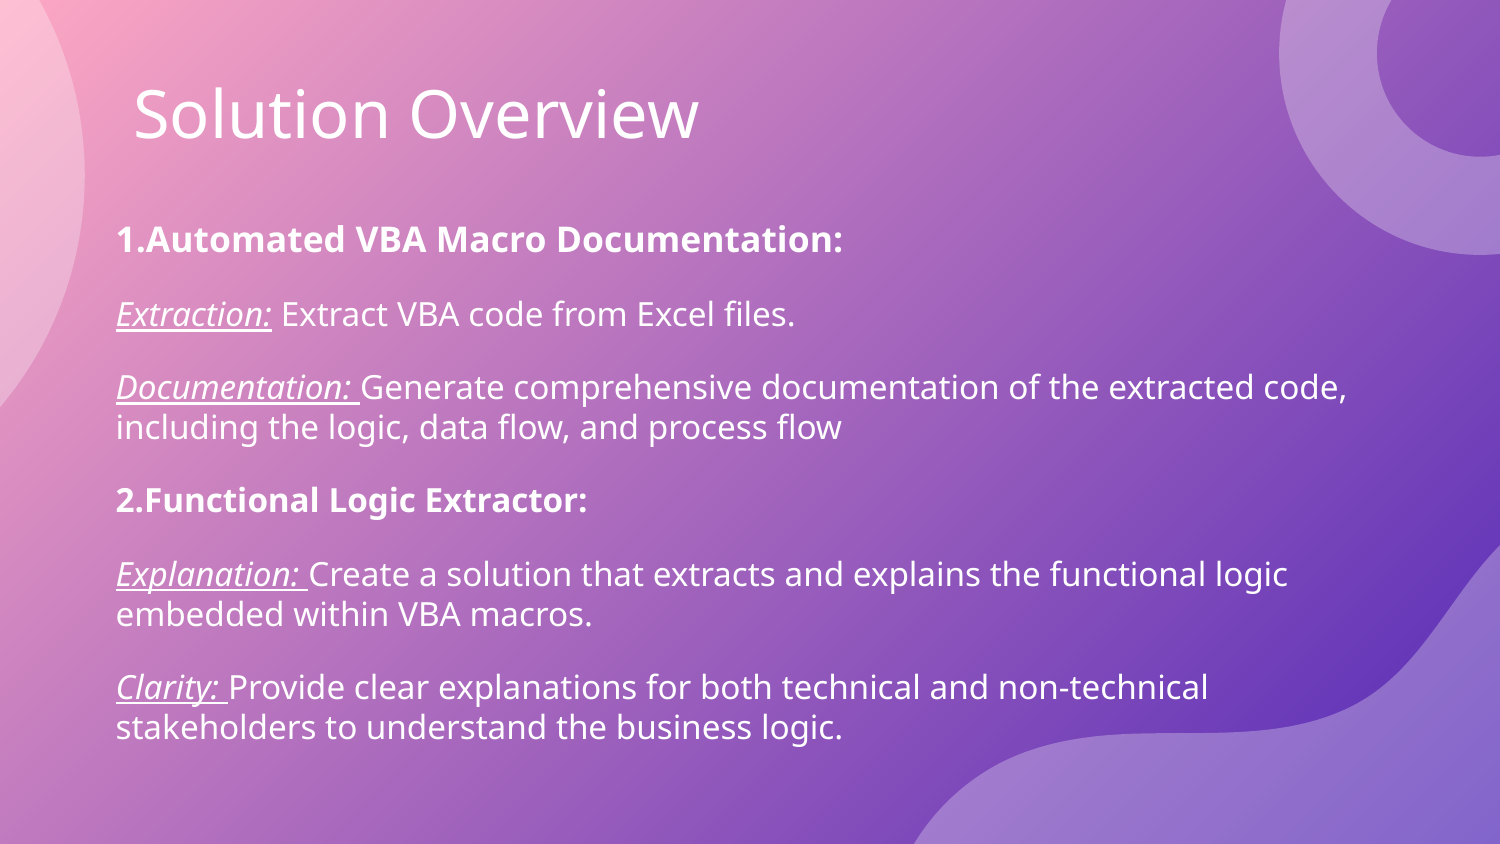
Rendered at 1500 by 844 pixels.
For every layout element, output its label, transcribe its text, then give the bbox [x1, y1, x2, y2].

list 1.Automated VBA Macro Documentation: Extraction: Extract VBA code from Excel files. Documentation: Generate comprehensive documentation of the extracted code, including the logic, data flow, and process flow 2.Functional Logic Extractor: Explanation: Create a solution that extracts and explains the functional logic embedded within VBA macros. Clarity: Provide clear explanations for both technical and non-technical stakeholders to understand the business logic. [100, 202, 1411, 793]
title Solution Overview [118, 72, 1382, 152]
